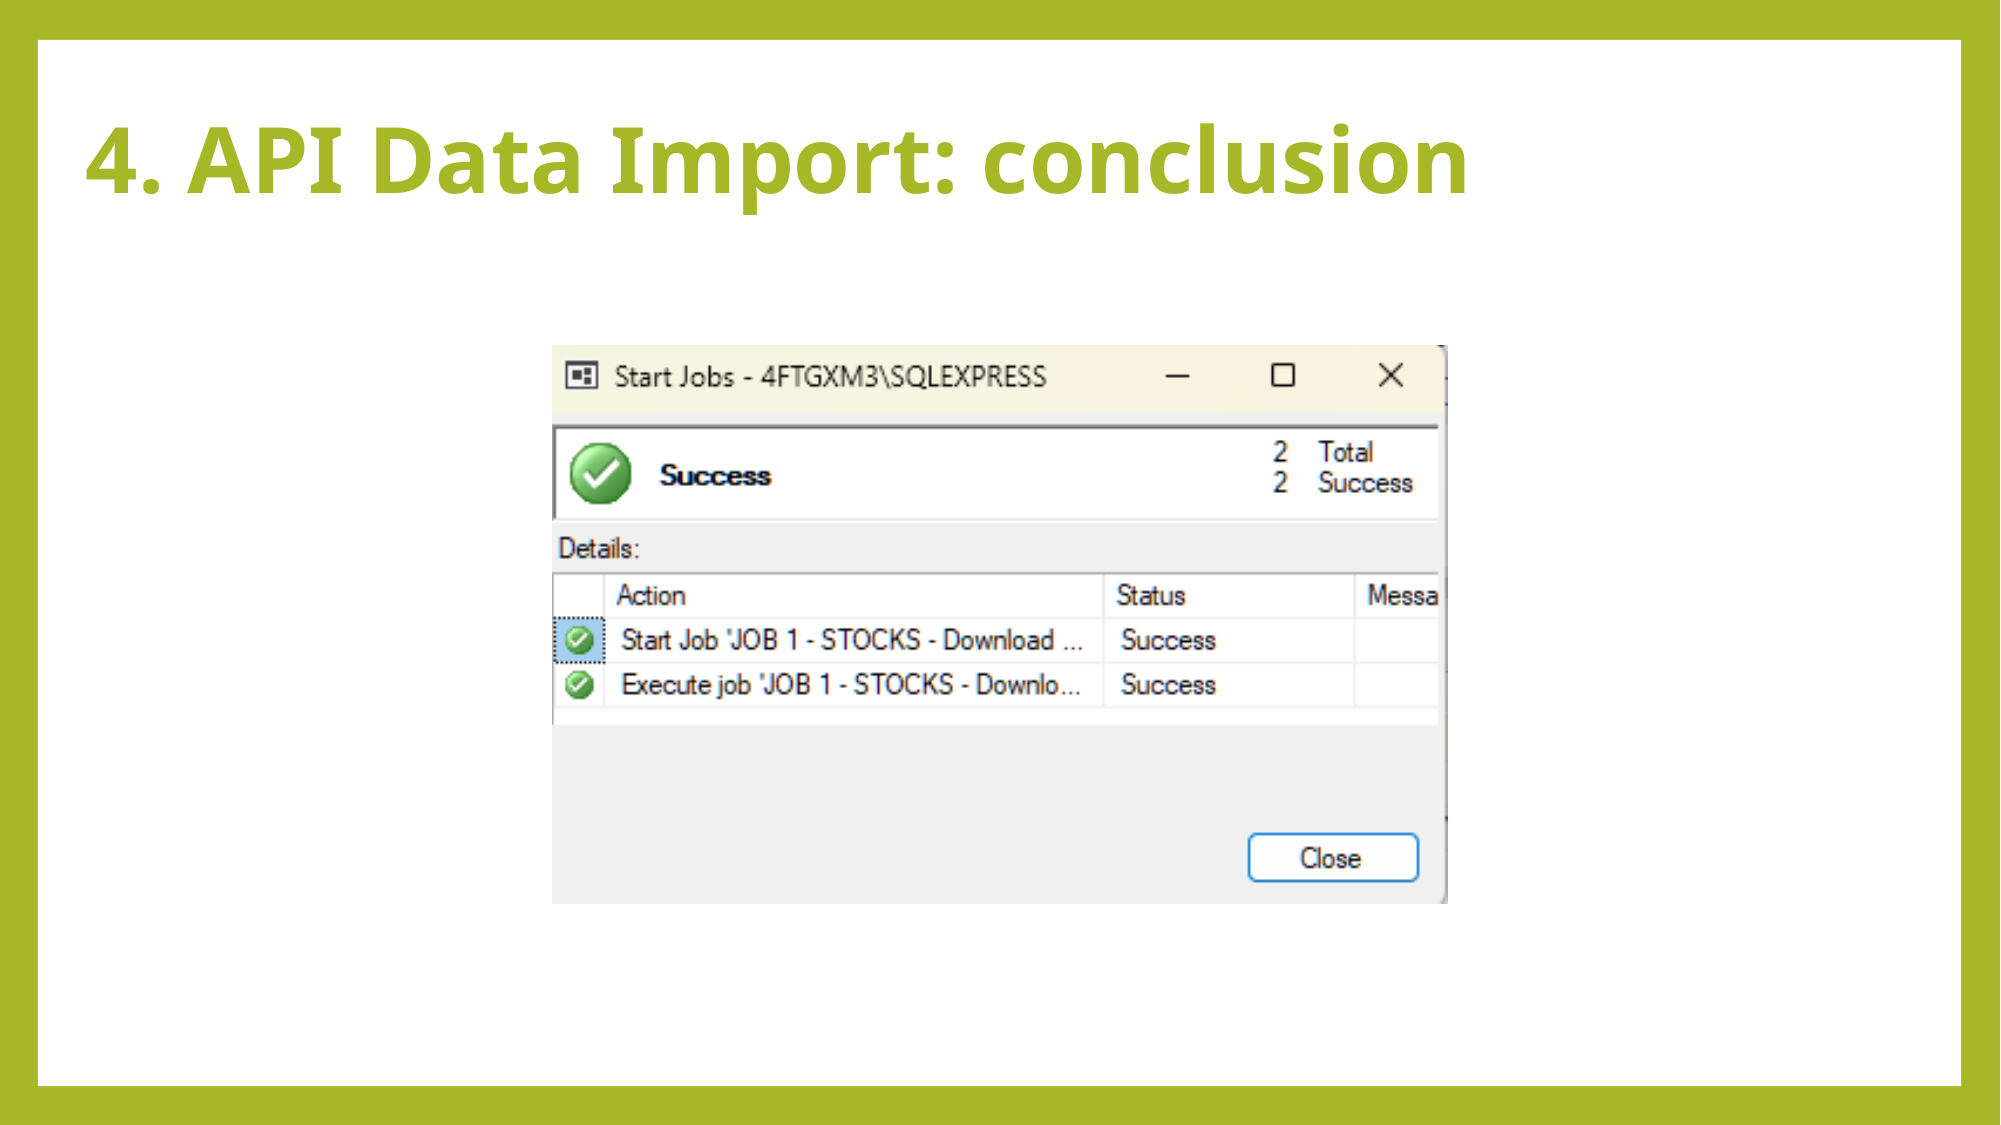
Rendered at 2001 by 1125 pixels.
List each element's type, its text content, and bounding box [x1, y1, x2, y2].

picture [551, 345, 1449, 904]
title 4. API Data Import: conclusion [70, 61, 1691, 267]
